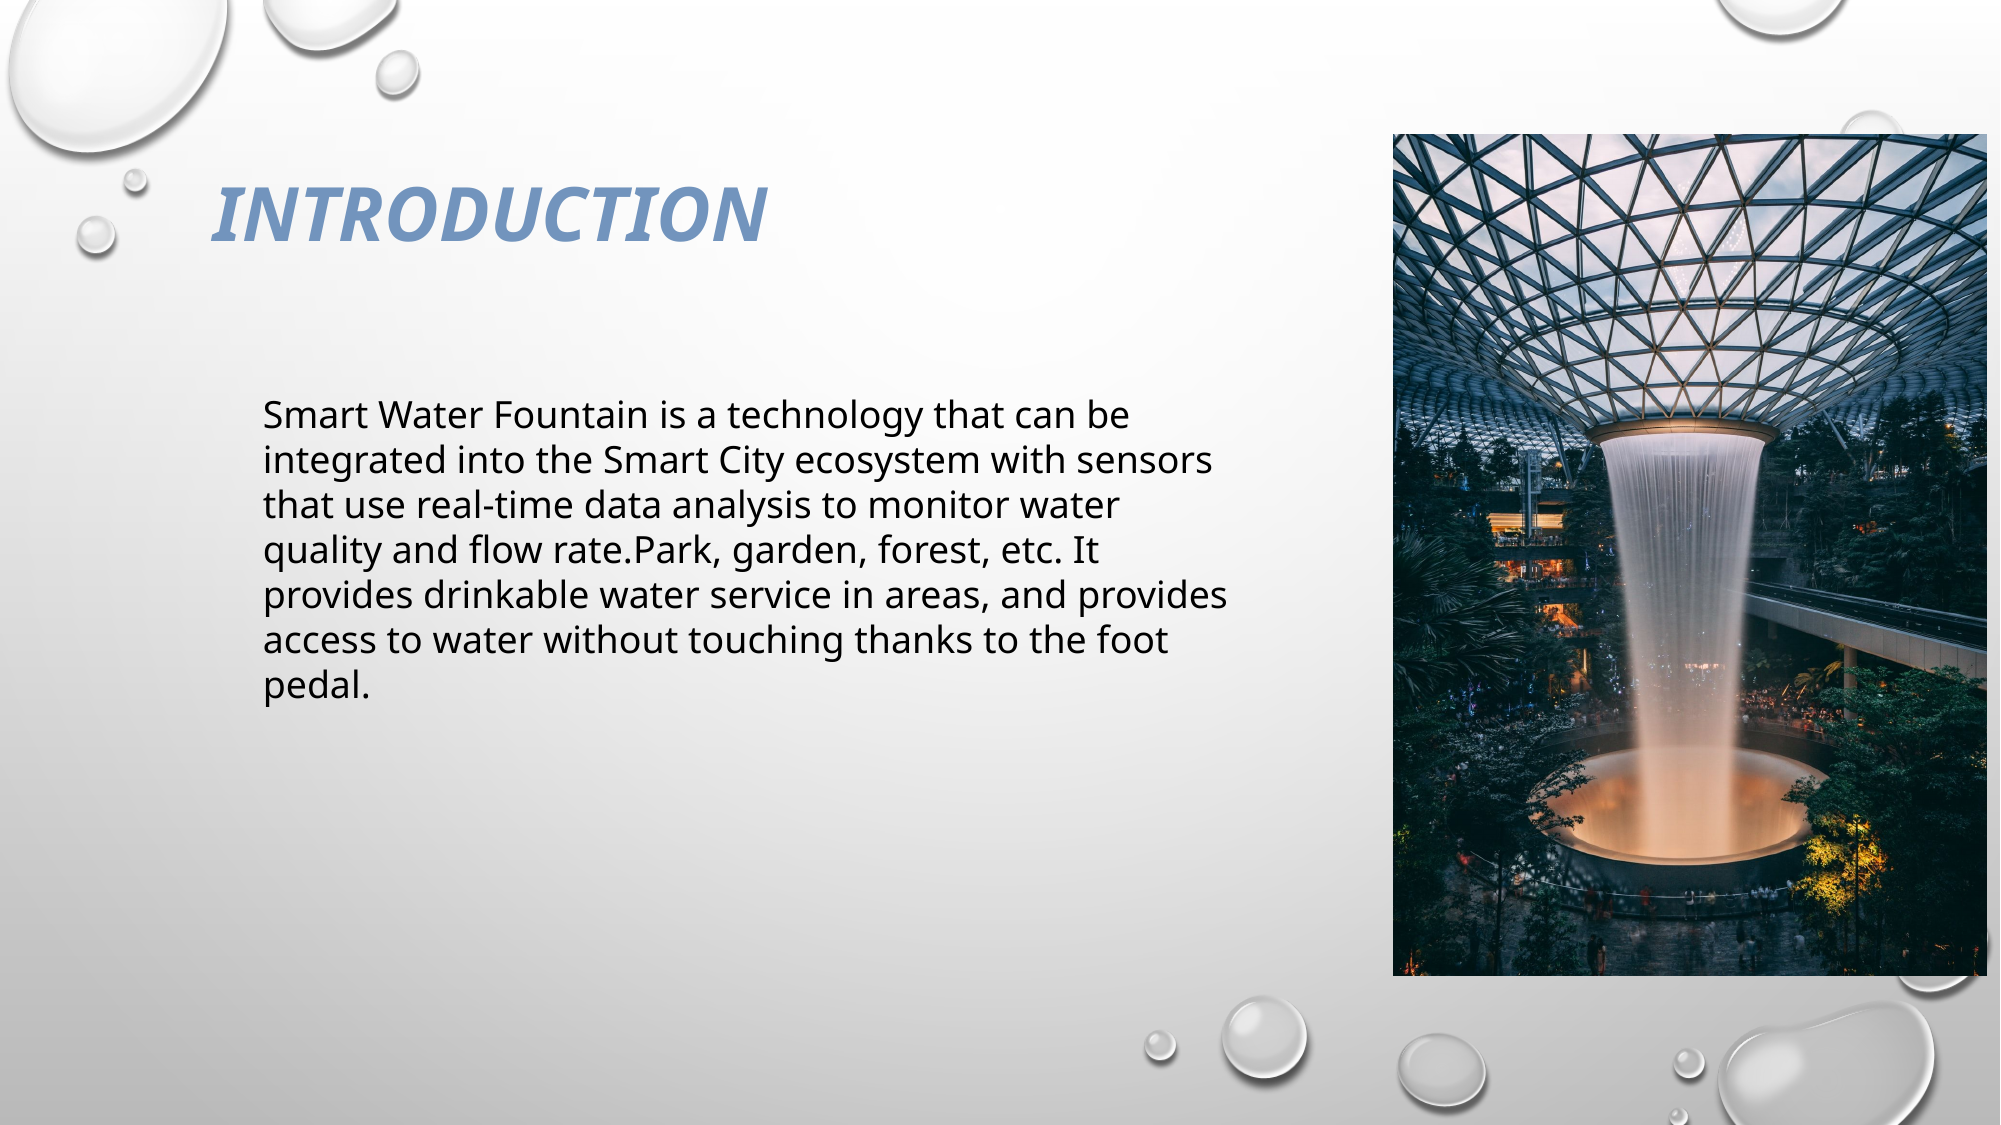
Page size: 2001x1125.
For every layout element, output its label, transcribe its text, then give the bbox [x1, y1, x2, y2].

picture [0, 0, 2000, 1125]
text_box Smart Water Fountain is a technology that can be integrated into the Smart City ecosystem with sensors that use real-time data analysis to monitor water quality and flow rate.Park, garden, forest, etc. It provides drinkable water service in areas, and provides access to water without touching thanks to the foot pedal. [248, 383, 1249, 714]
title Introduction [149, 87, 832, 346]
